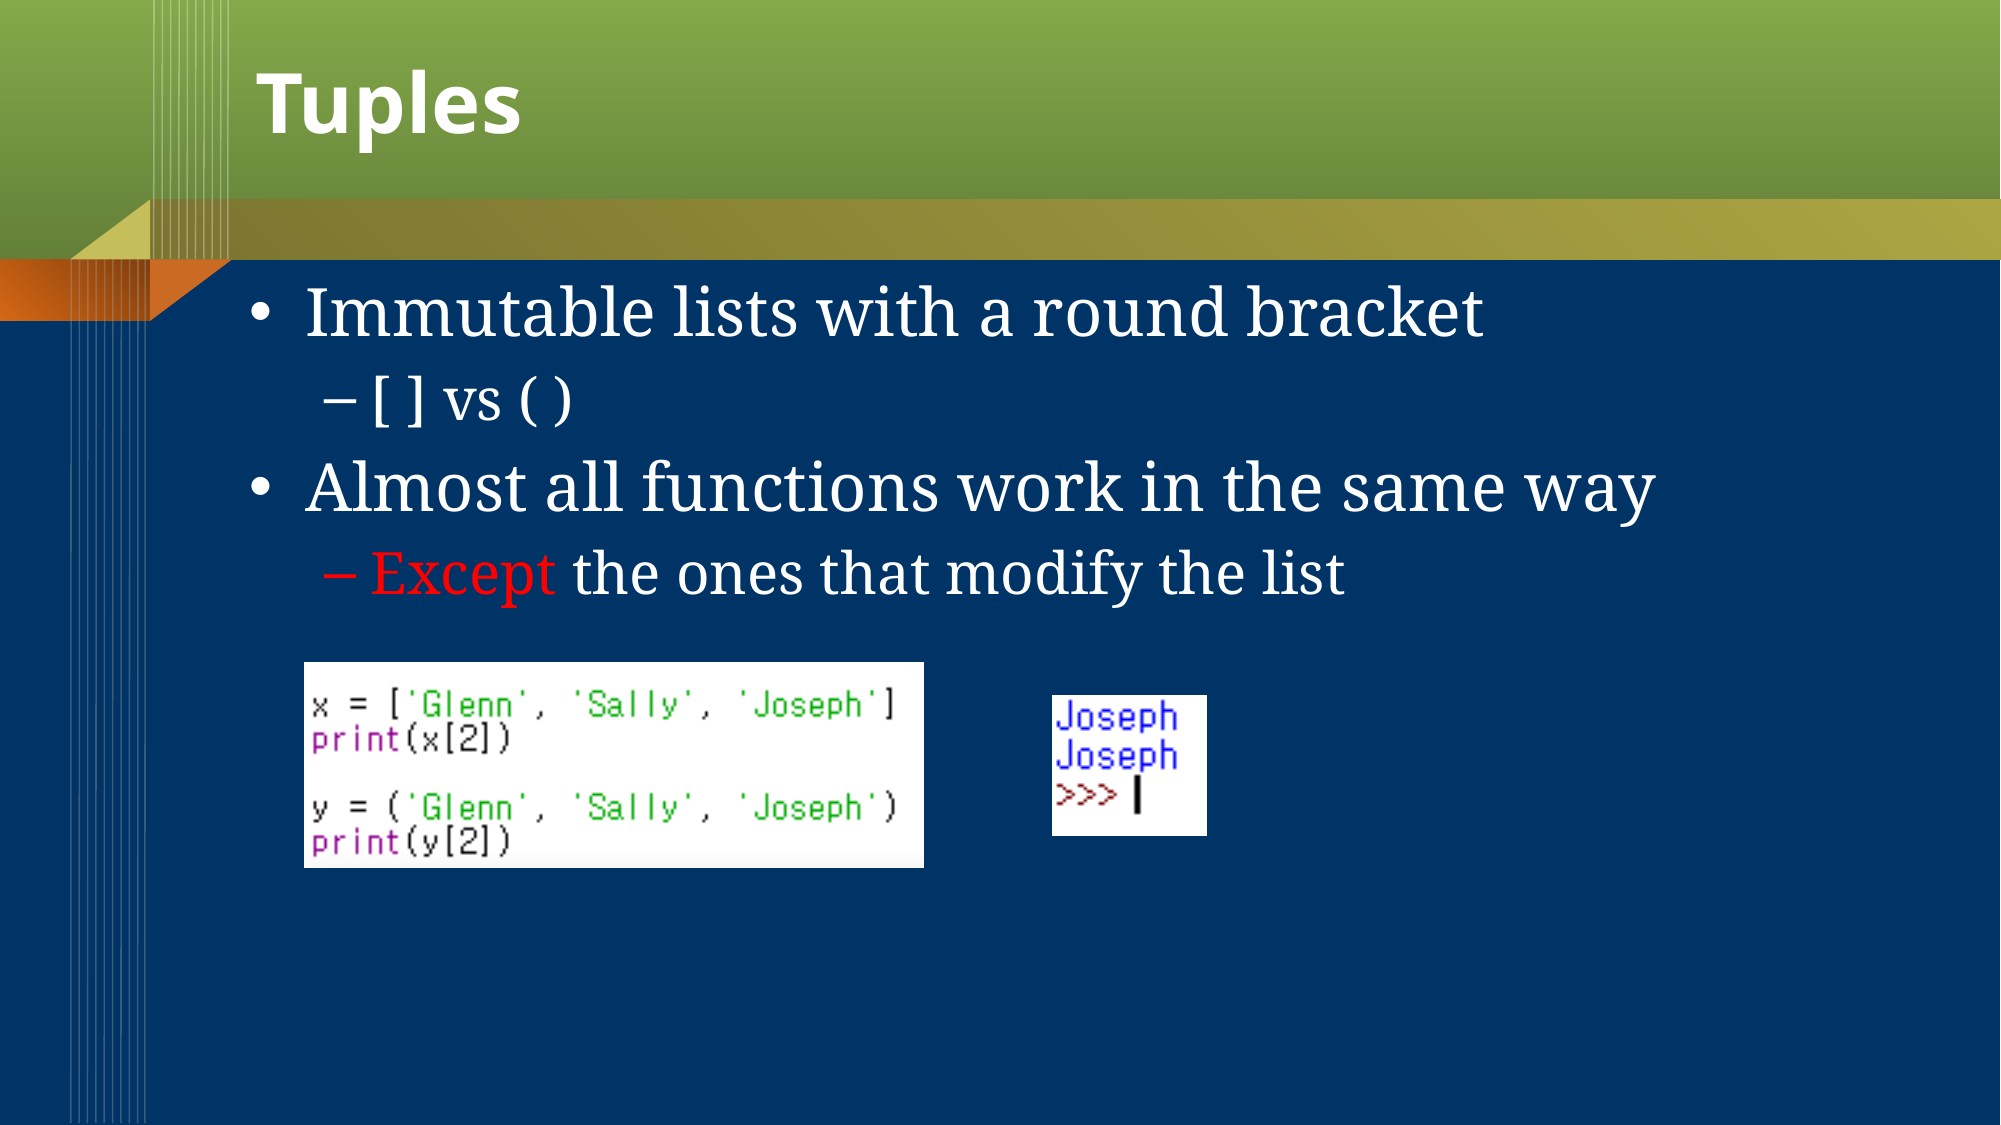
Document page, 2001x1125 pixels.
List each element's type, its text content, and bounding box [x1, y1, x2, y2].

list Immutable lists with a round bracket [ ] vs ( ) Almost all functions work in the same way Except the ones that modify the list [233, 262, 1900, 1005]
title Tuples [240, 6, 1916, 194]
picture [303, 662, 925, 869]
picture [1051, 694, 1208, 836]
